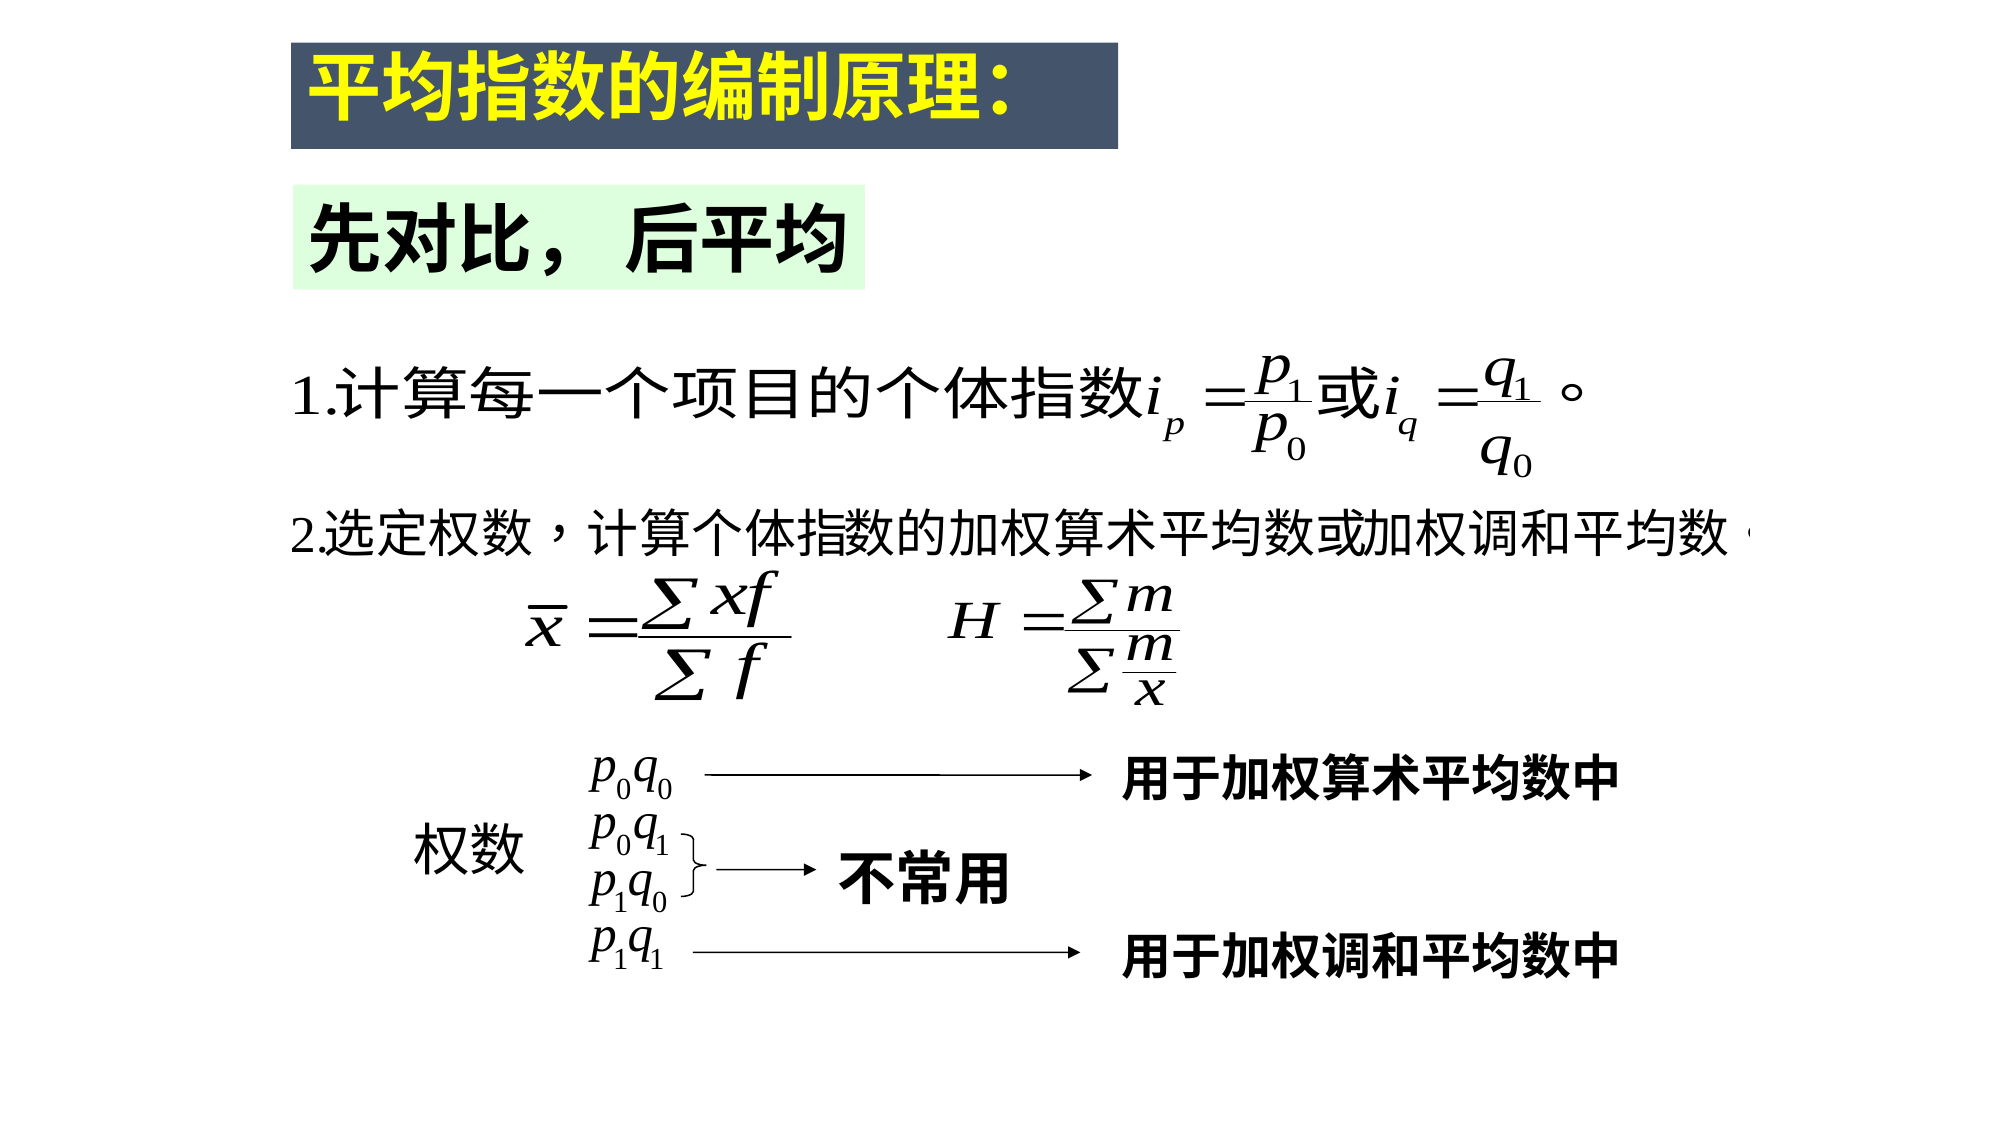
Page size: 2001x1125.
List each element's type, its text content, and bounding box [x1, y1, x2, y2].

text_box 先对比， 后平均 [293, 184, 865, 290]
list 平均指数的编制原理： [291, 42, 1119, 149]
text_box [285, 337, 1750, 992]
